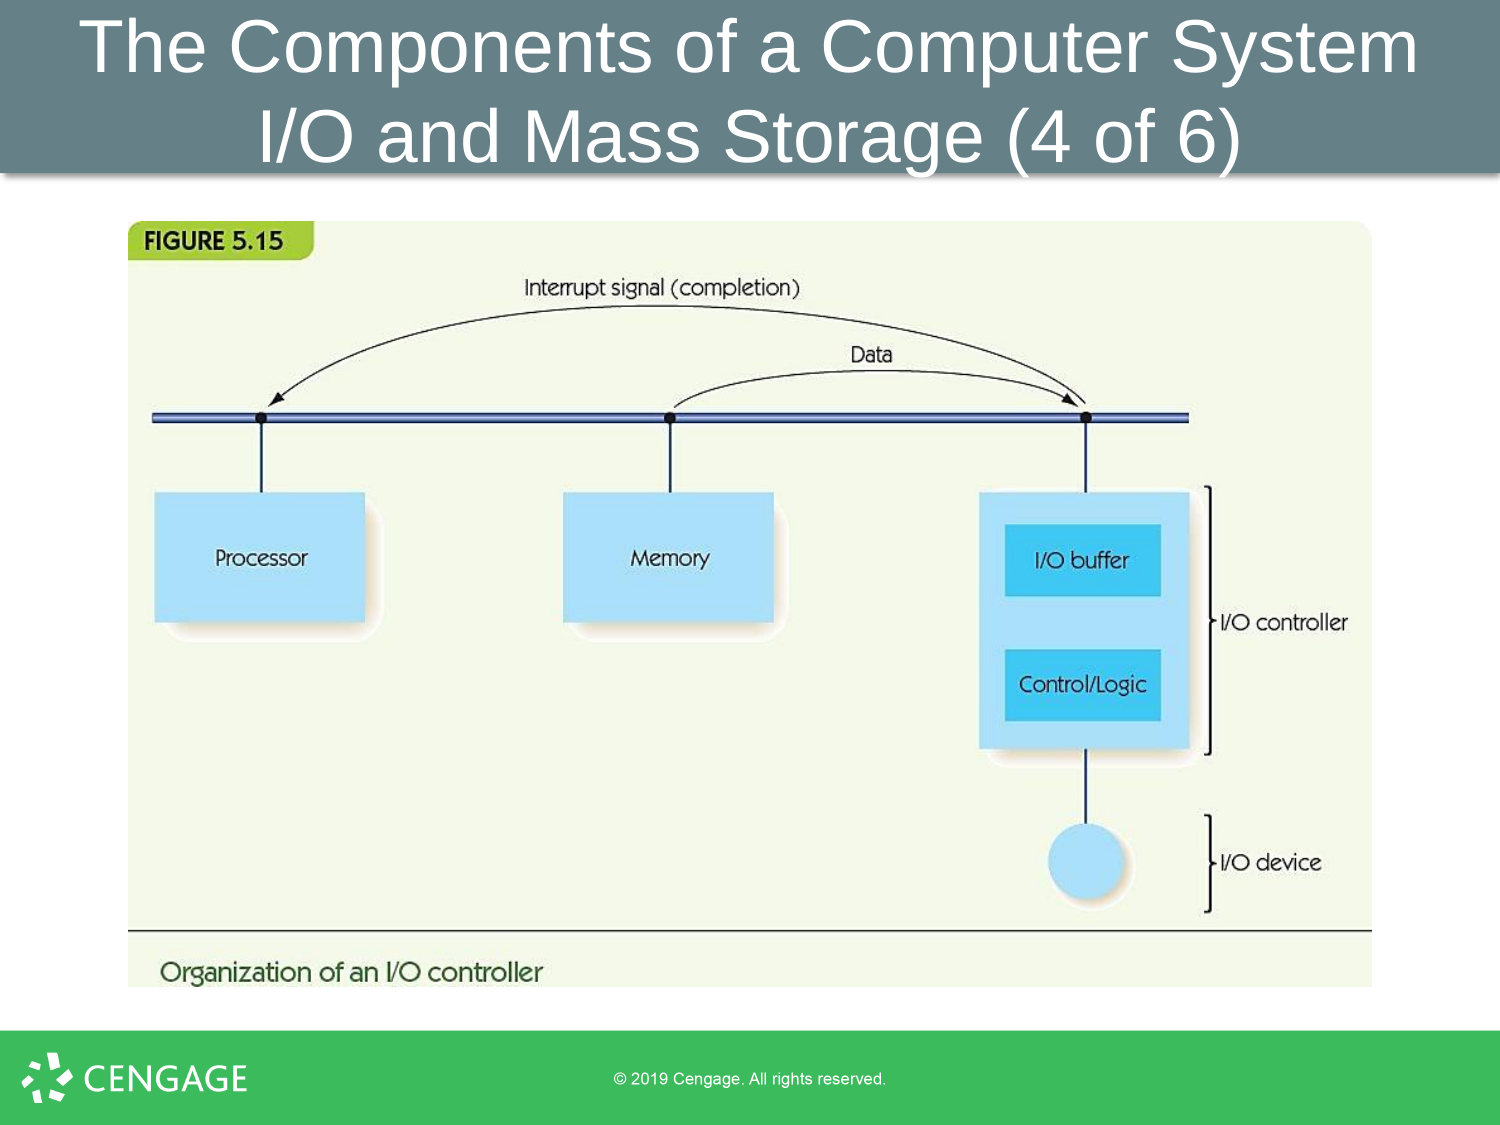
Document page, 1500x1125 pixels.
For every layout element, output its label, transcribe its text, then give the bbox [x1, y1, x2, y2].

picture [0, 0, 1500, 1125]
title The Components of a Computer System I/O and Mass Storage (4 of 6) [22, 0, 1478, 174]
